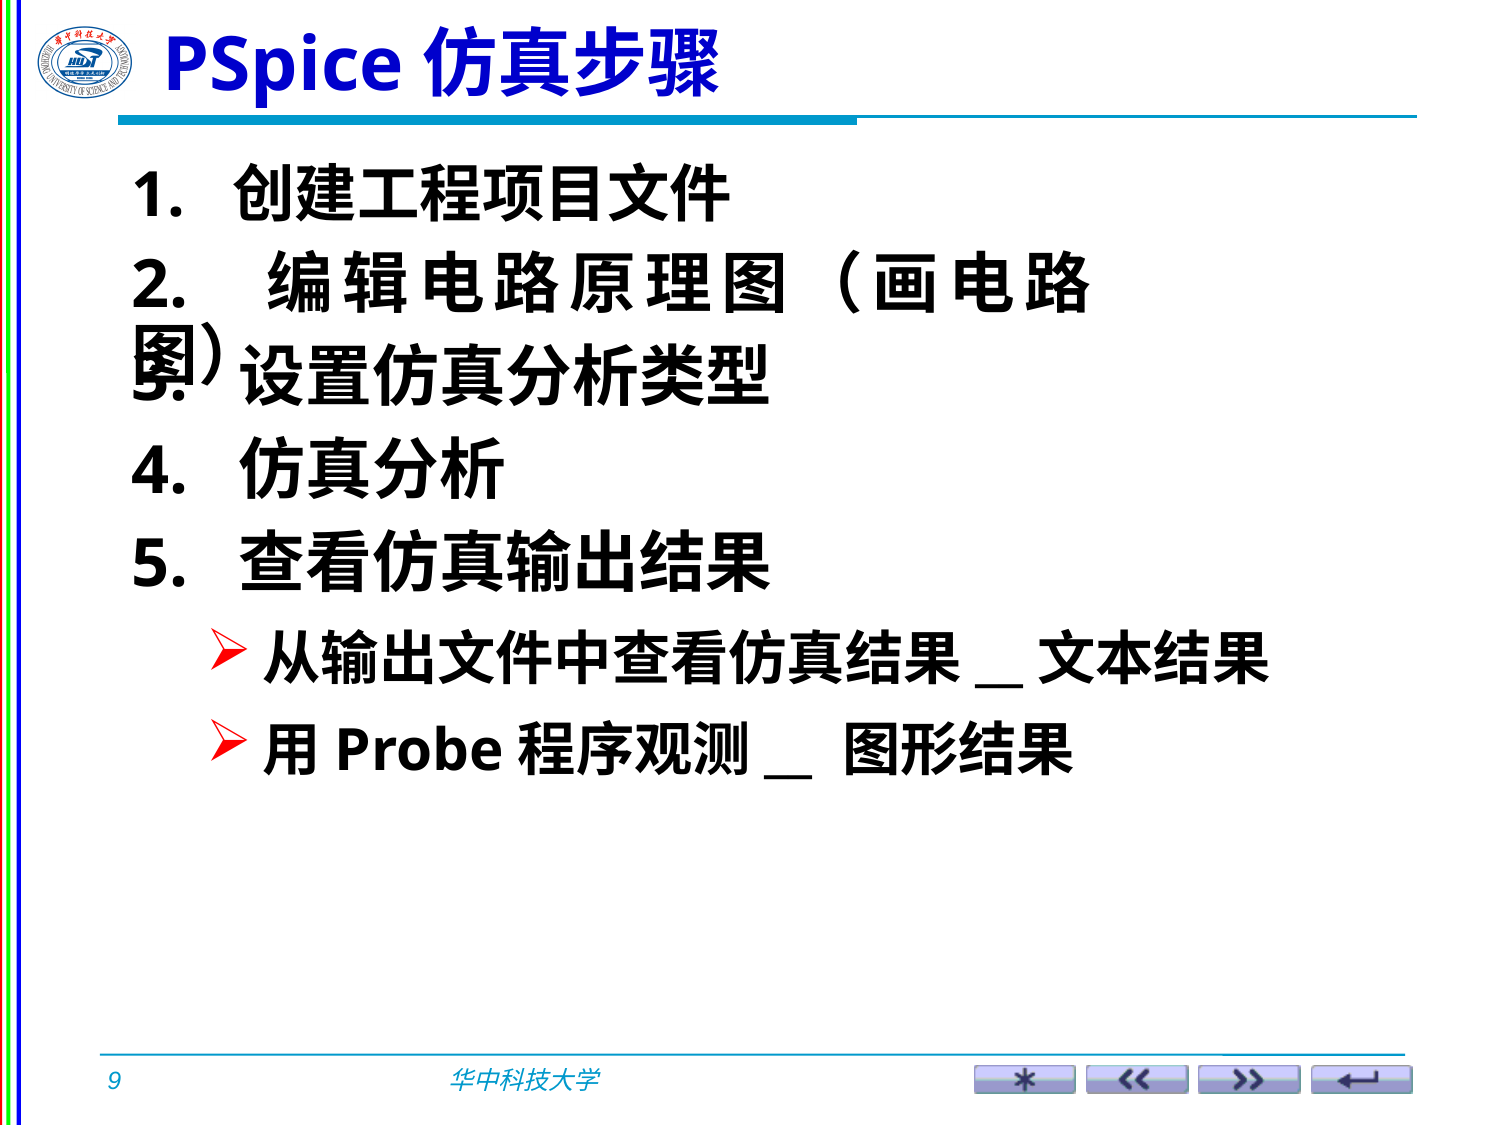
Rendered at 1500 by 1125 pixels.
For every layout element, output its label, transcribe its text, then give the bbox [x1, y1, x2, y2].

picture [35, 24, 136, 100]
text_box 2. 编辑电路原理图（画电路图） [116, 242, 1106, 330]
text_box 4. 仿真分析 [116, 428, 755, 515]
picture [1086, 1065, 1189, 1094]
picture [1311, 1065, 1413, 1094]
text_box PSpice仿真步骤 [147, 7, 1461, 113]
text_box 3. 设置仿真分析类型 [116, 335, 873, 423]
list 1. 创建工程项目文件 [116, 154, 1329, 238]
text_box 5. 查看仿真输出结果 从输出文件中查看仿真结果__文本结果 用Probe程序观测__ 图形结果 [116, 521, 1322, 790]
picture [974, 1065, 1076, 1094]
picture [1198, 1065, 1301, 1094]
